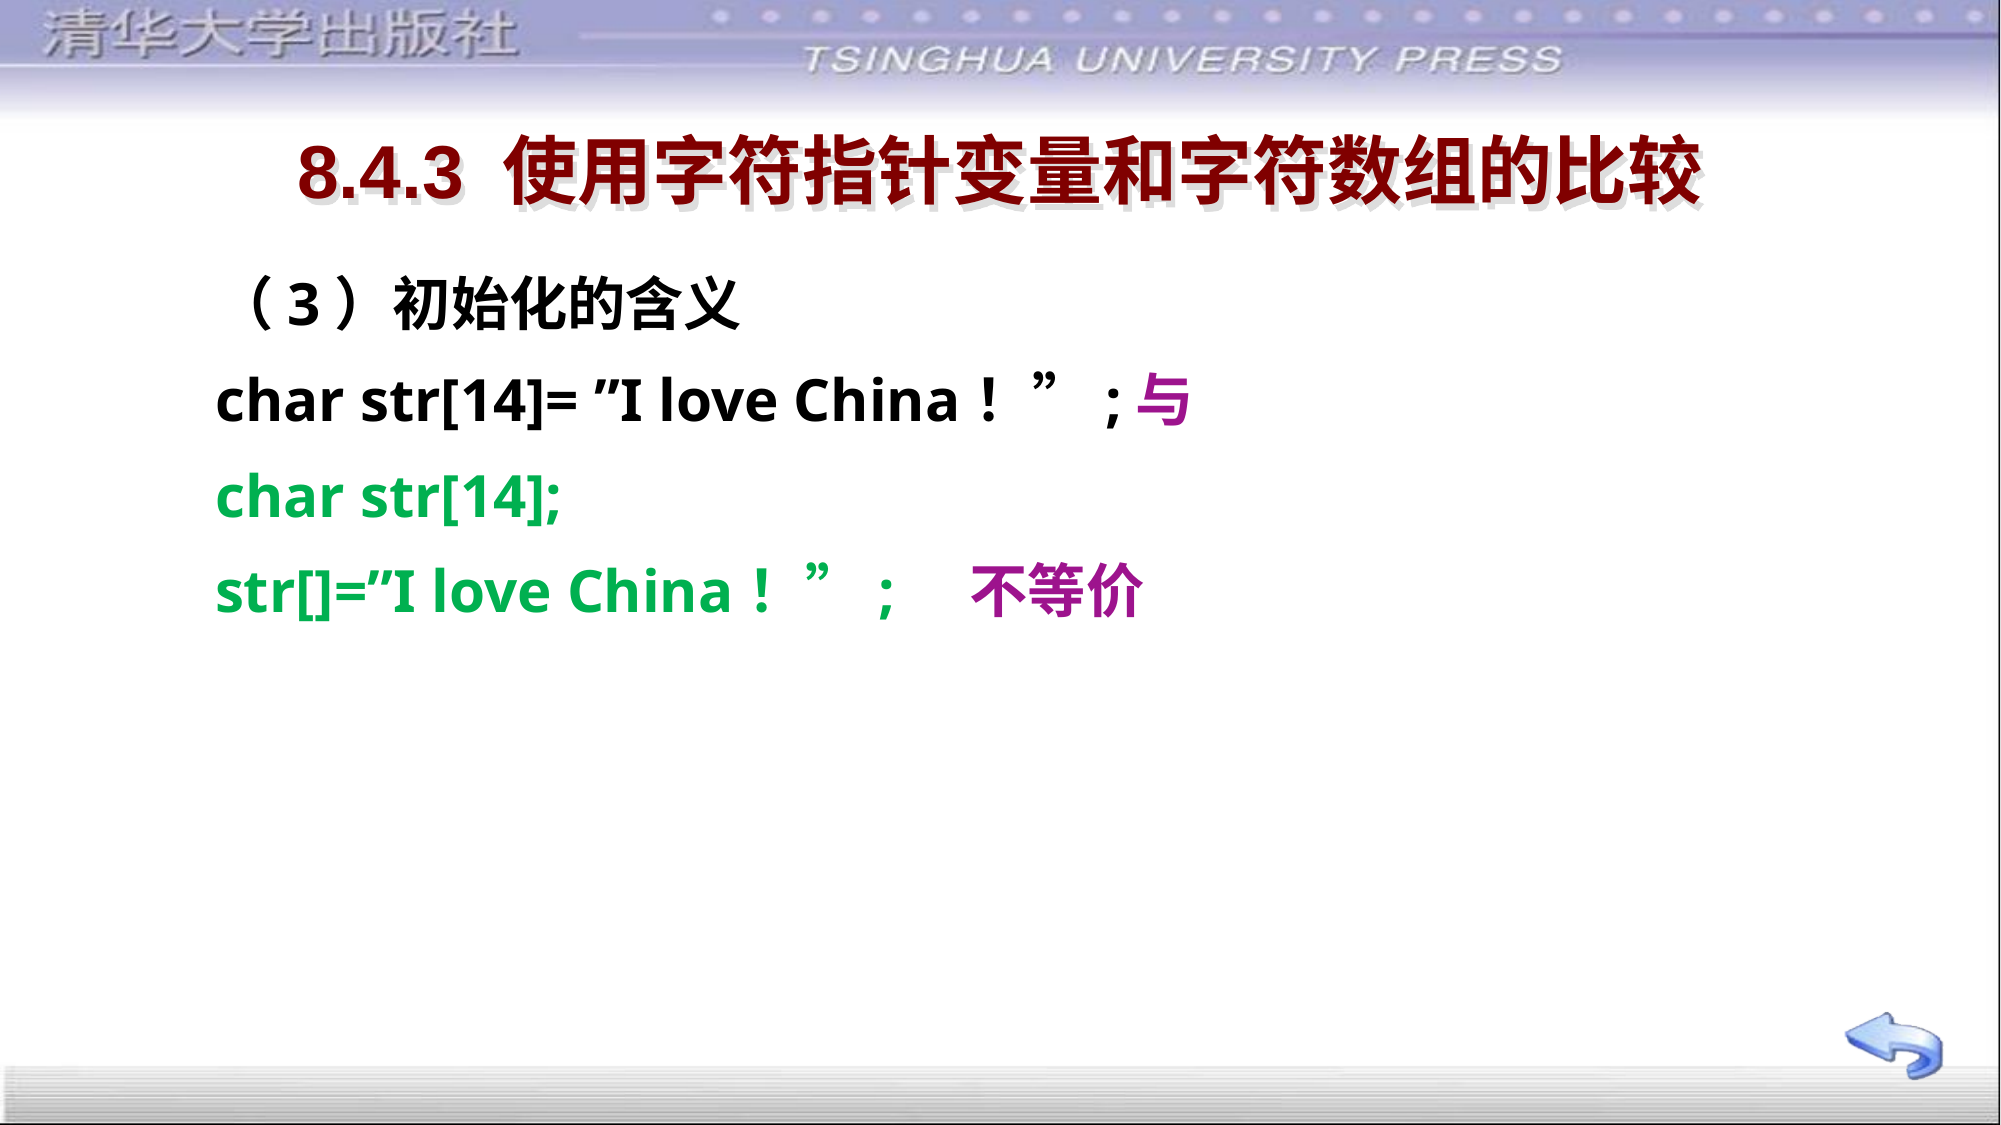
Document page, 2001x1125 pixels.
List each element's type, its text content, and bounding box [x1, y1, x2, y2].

picture [0, 0, 2001, 1125]
list （3）初始化的含义 char str[14]= ”I love China！”;与 char str[14]; str[]=”I love China！”; 不等价 [125, 246, 1860, 1055]
title 8.4.3 使用字符指针变量和字符数组的比较 [31, 115, 1969, 222]
